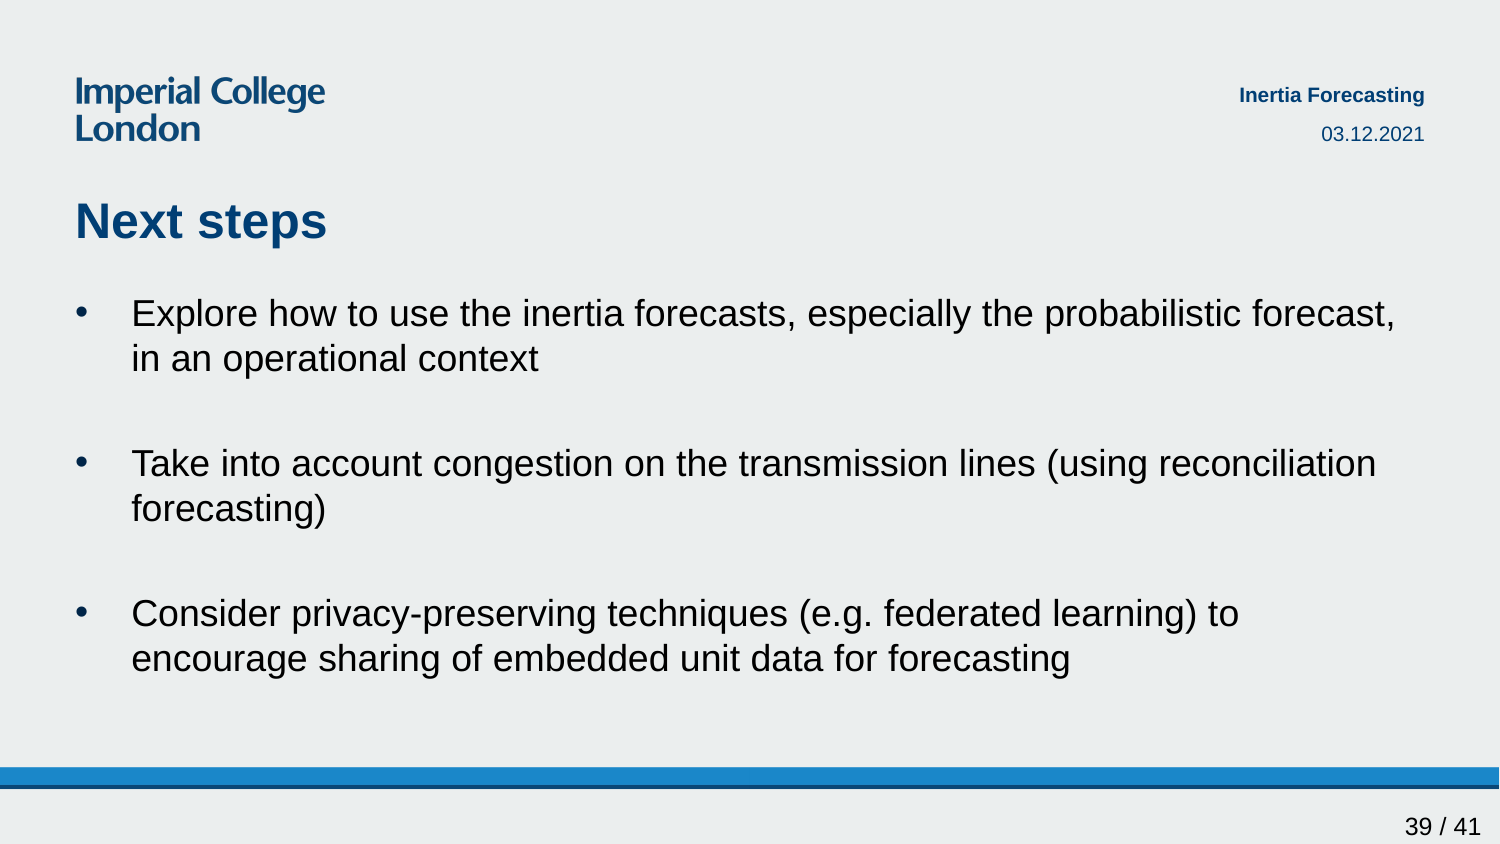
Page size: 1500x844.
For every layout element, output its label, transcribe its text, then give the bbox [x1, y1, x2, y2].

list Explore how to use the inertia forecasts, especially the probabilistic forecast, in an operational context Take into account congestion on the transmission lines (using reconciliation forecasting) Consider privacy-preserving techniques (e.g. federated learning) to encourage sharing of embedded unit data for forecasting [75, 288, 1425, 718]
title Next steps [75, 183, 1425, 246]
picture [0, 0, 1499, 844]
list 03.12.2021 [1187, 121, 1425, 153]
list Inertia Forecasting [1075, 81, 1425, 120]
